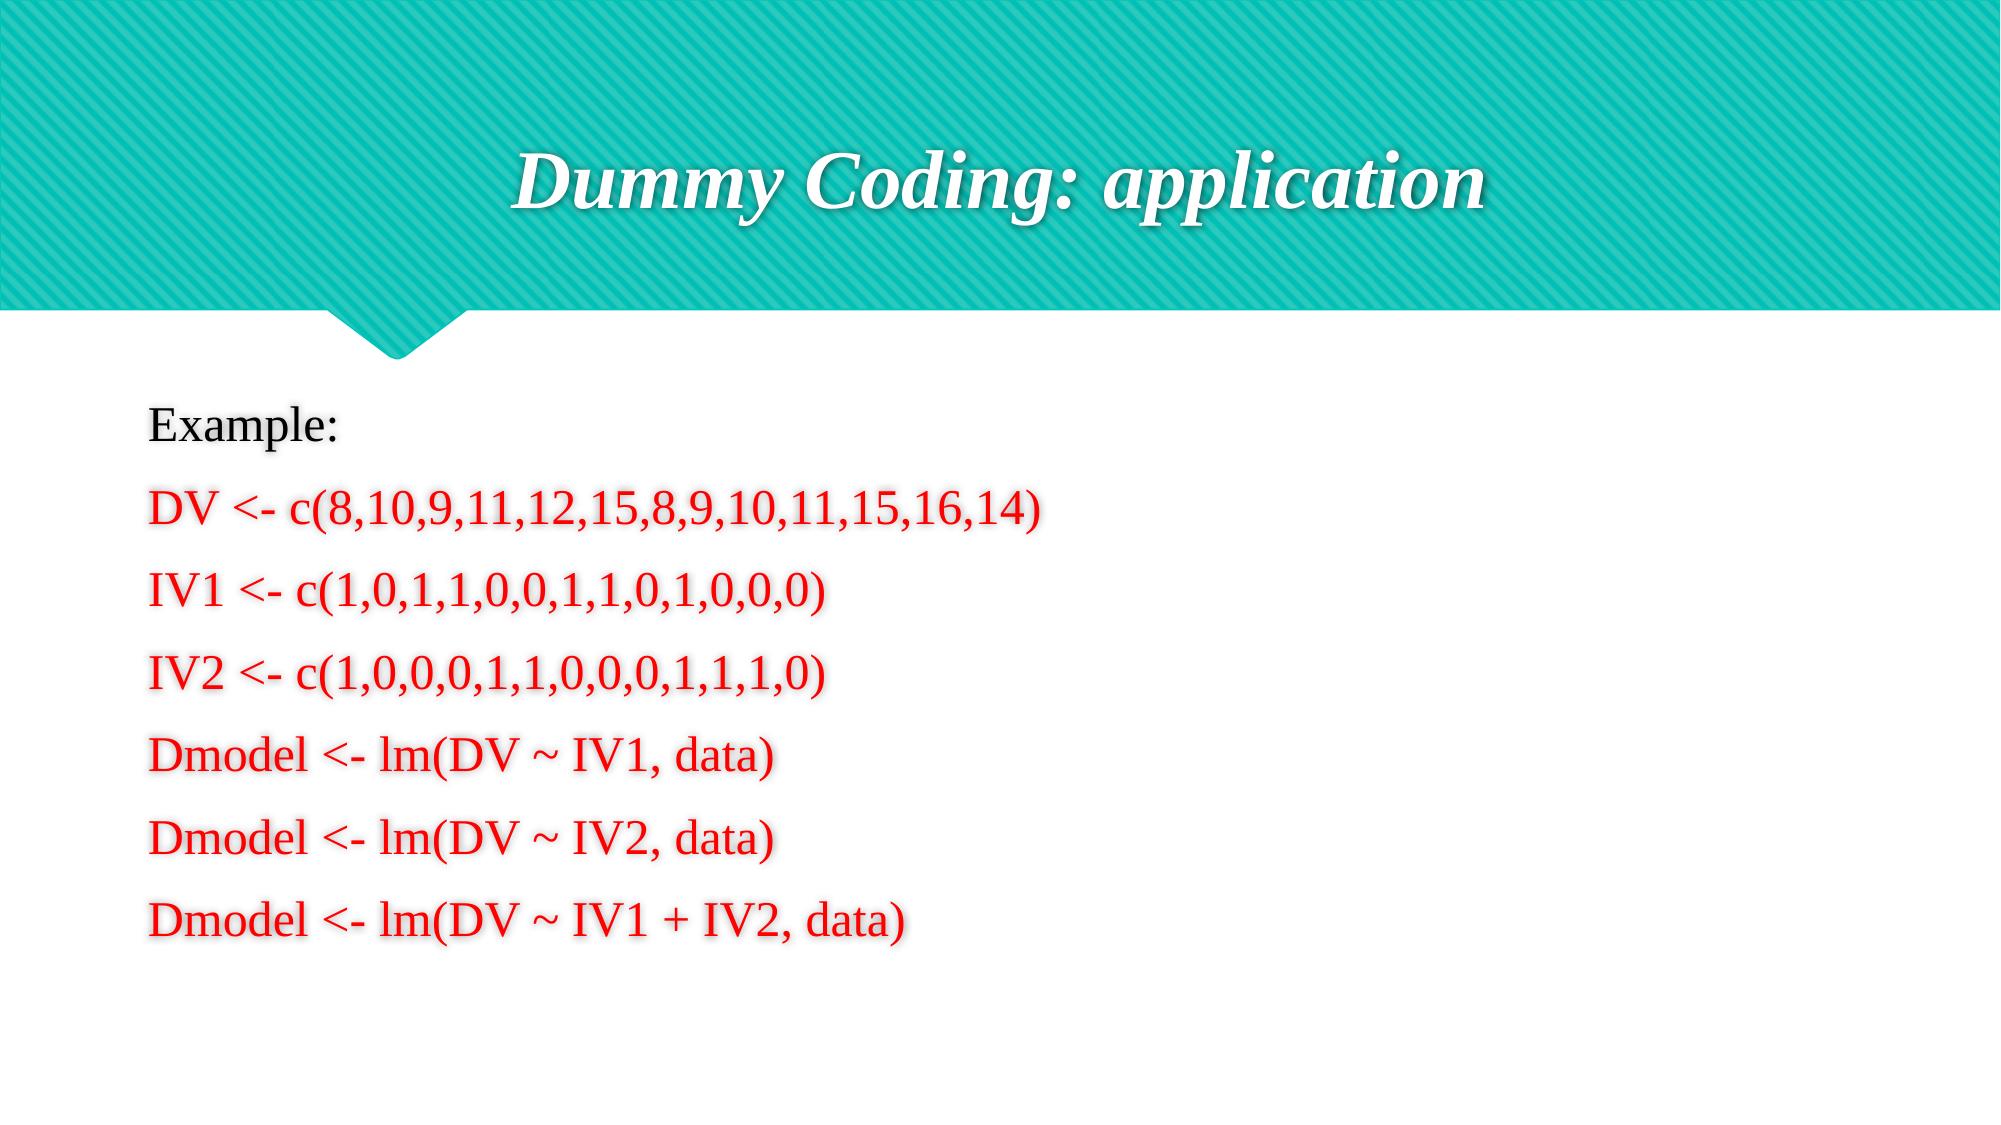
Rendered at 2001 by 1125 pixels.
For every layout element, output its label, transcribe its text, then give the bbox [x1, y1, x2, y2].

title Dummy Coding: application [132, 73, 1868, 233]
list Example: DV <- c(8,10,9,11,12,15,8,9,10,11,15,16,14) IV1 <- c(1,0,1,1,0,0,1,1,0,1,0,0,0) IV2 <- c(1,0,0,0,1,1,0,0,0,1,1,1,0) Dmodel <- lm(DV ~ IV1, data) Dmodel <- lm(DV ~ IV2, data) Dmodel <- lm(DV ~ IV1 + IV2, data) [132, 384, 1865, 981]
